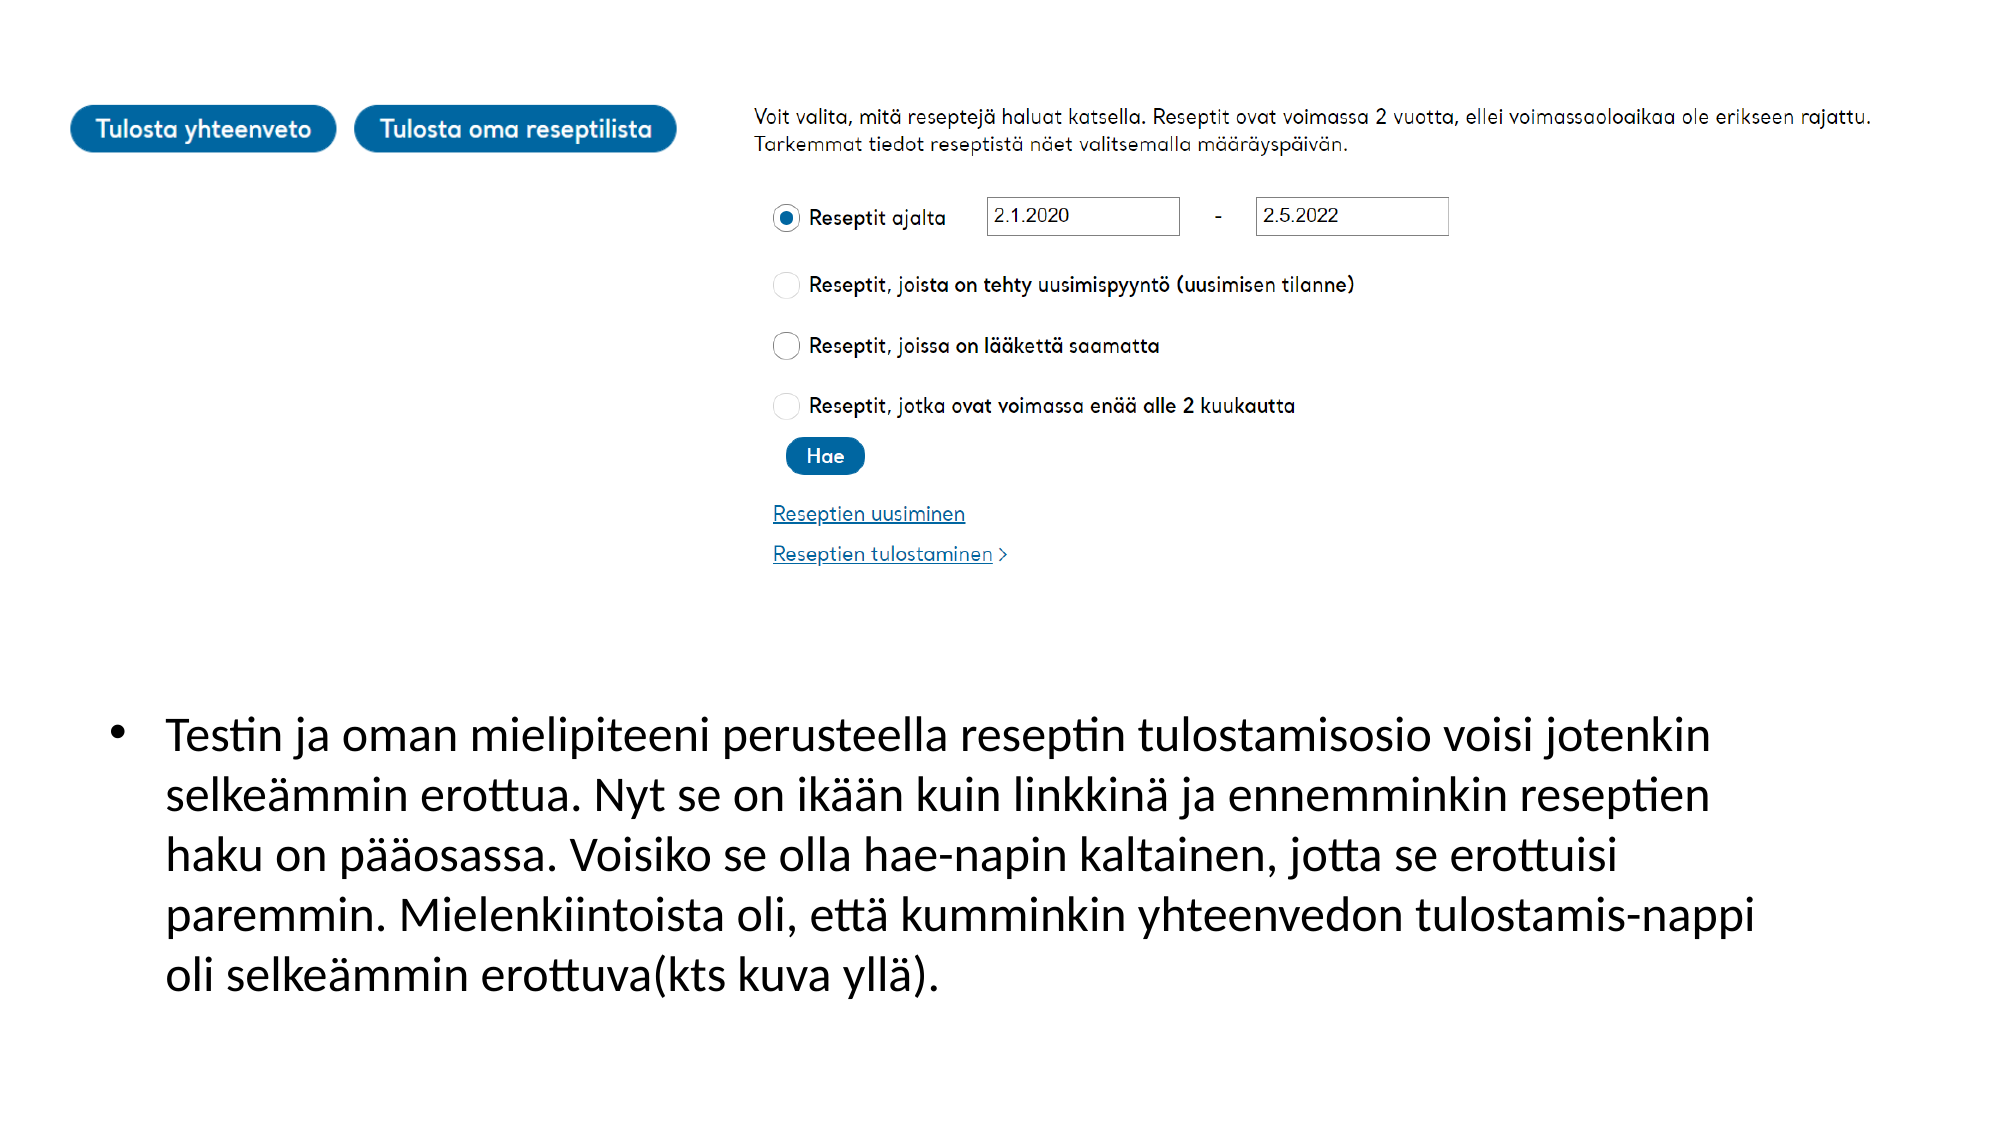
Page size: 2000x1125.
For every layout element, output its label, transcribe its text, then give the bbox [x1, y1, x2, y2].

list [37, 88, 749, 162]
text_box Testin ja oman mielipiteeni perusteella reseptin tulostamisosio voisi jotenkin selkeämmin erottua. Nyt se on ikään kuin linkkinä ja ennemminkin reseptien haku on pääosassa. Voisiko se olla hae-napin kaltainen, jotta se erottuisi paremmin. Mielenkiintoista oli, että kumminkin yhteenvedon tulostamis-nappi oli selkeämmin erottuva(kts kuva yllä). [94, 693, 1825, 1009]
picture [750, 88, 1900, 583]
